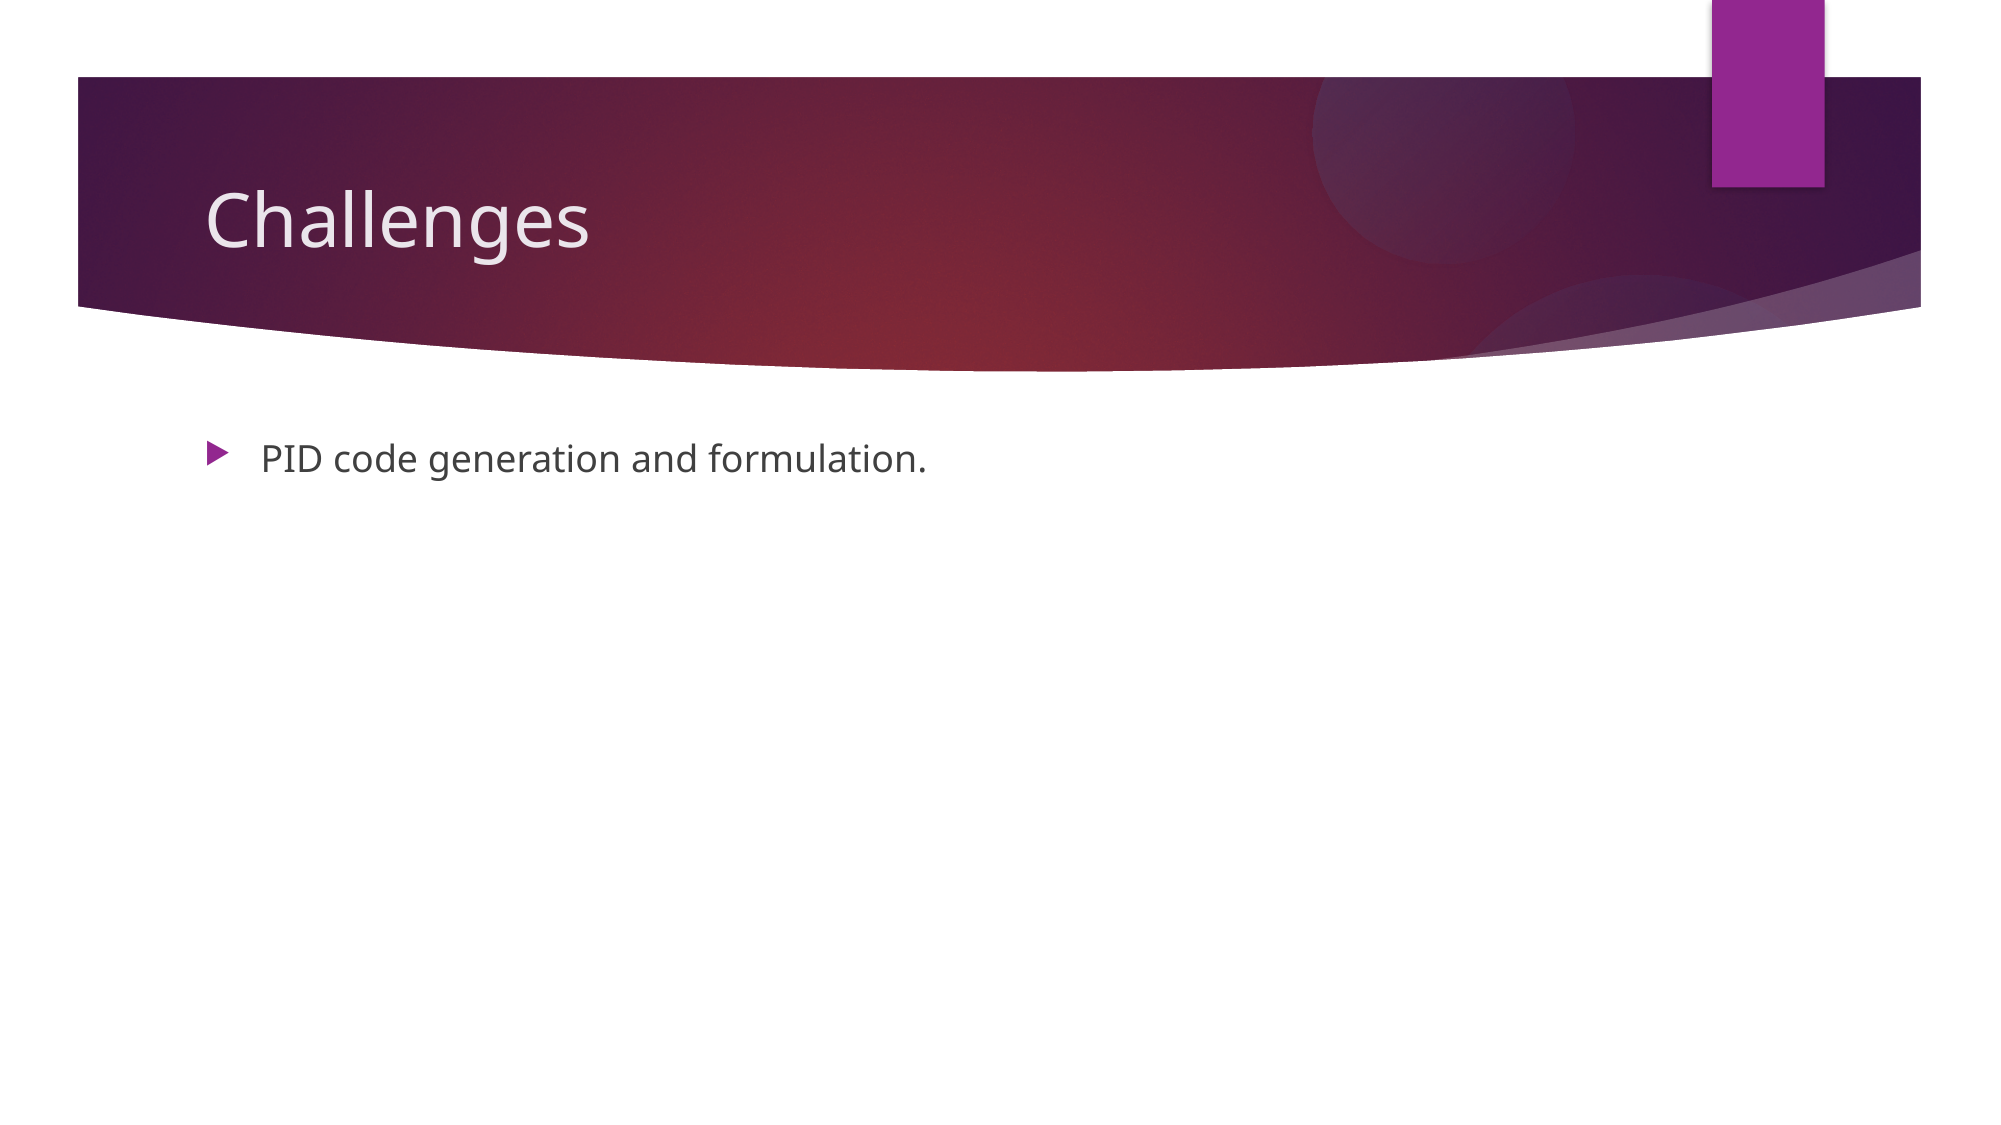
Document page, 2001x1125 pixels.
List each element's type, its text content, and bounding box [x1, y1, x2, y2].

title Challenges [189, 159, 1627, 276]
list PID code generation and formulation. [189, 427, 1638, 988]
